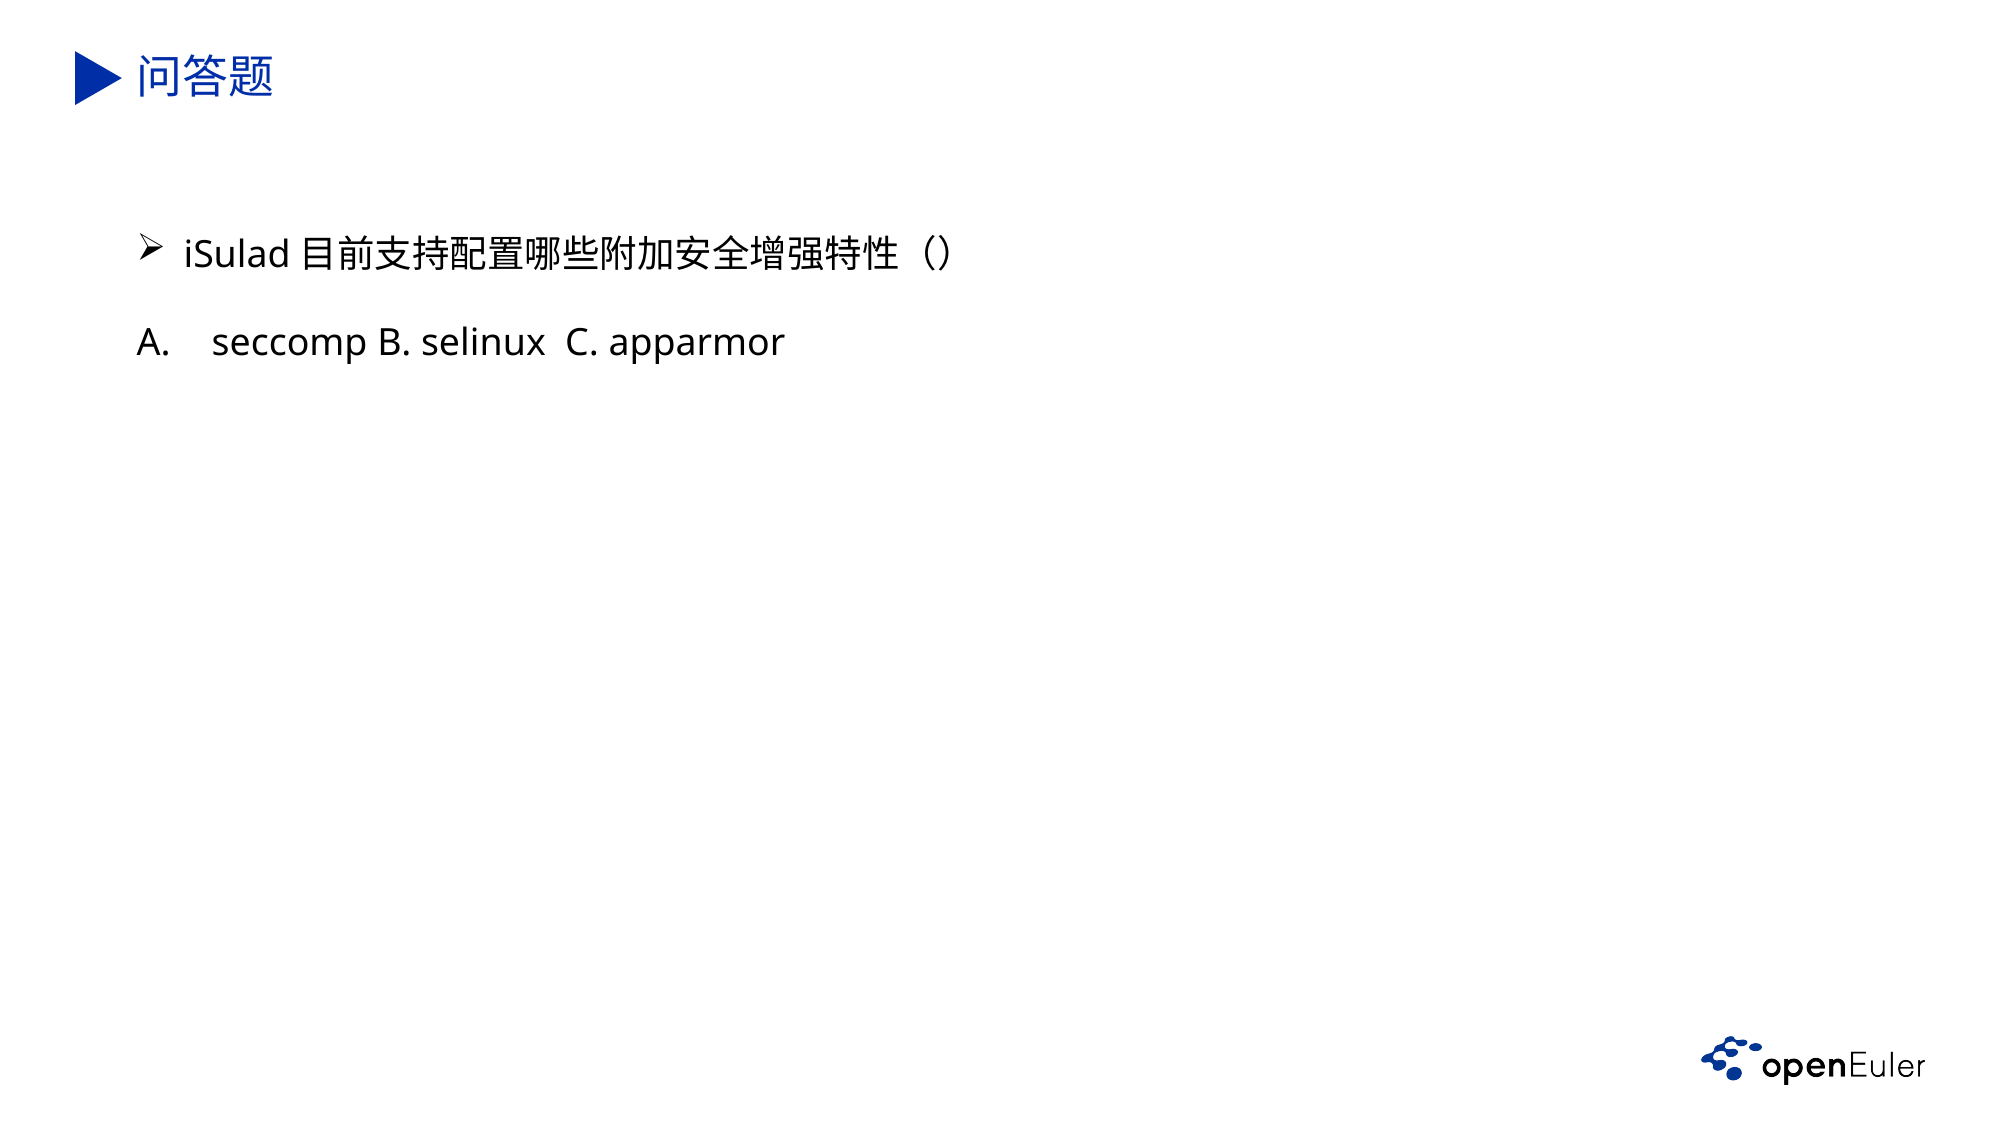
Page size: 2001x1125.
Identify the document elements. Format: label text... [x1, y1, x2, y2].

picture [1701, 1036, 1925, 1085]
list 问答题 [121, 46, 1252, 110]
list iSulad目前支持配置哪些附加安全增强特性（） seccomp B. selinux C. apparmor [121, 199, 1925, 950]
